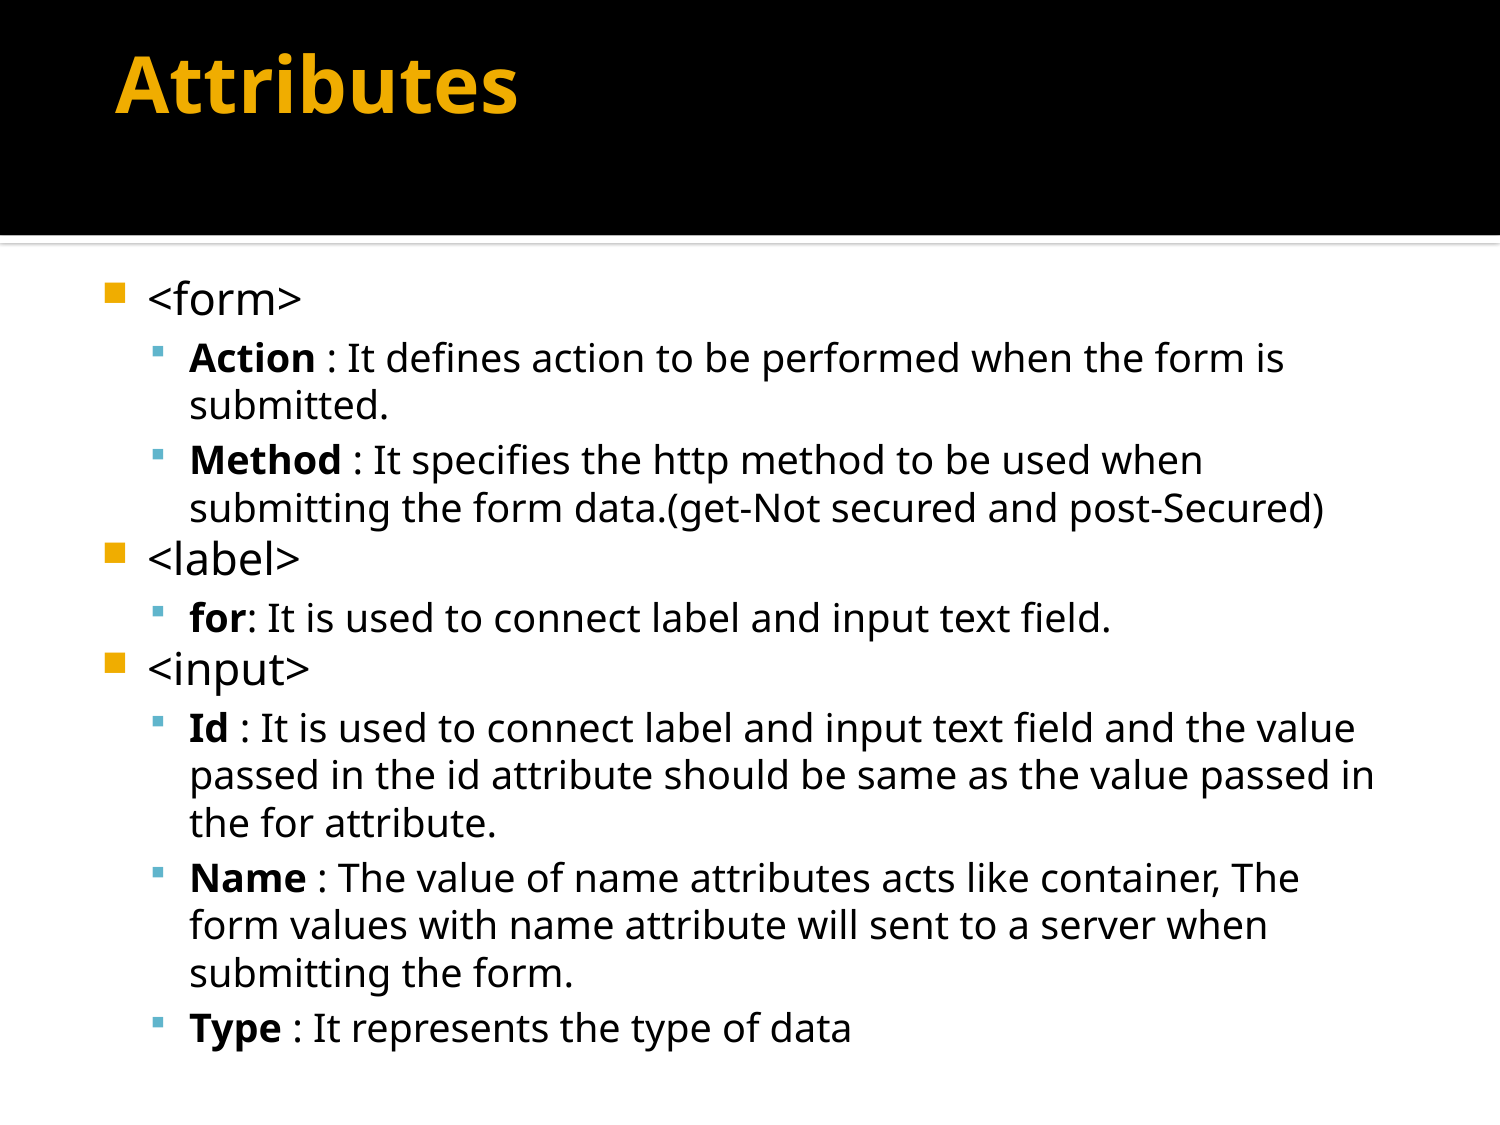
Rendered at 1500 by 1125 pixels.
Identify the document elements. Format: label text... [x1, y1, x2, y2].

list <form> Action : It defines action to be performed when the form is submitted. Method : It specifies the http method to be used when submitting the form data.(get-Not secured and post-Secured) <label> for: It is used to connect label and input text field. <input> Id : It is used to connect label and input text field and the value passed in the id attribute should be same as the value passed in the for attribute. Name : The value of name attributes acts like container, The form values with name attribute will sent to a server when submitting the form. Type : It represents the type of data [75, 255, 1400, 1062]
title Attributes [100, 27, 729, 138]
